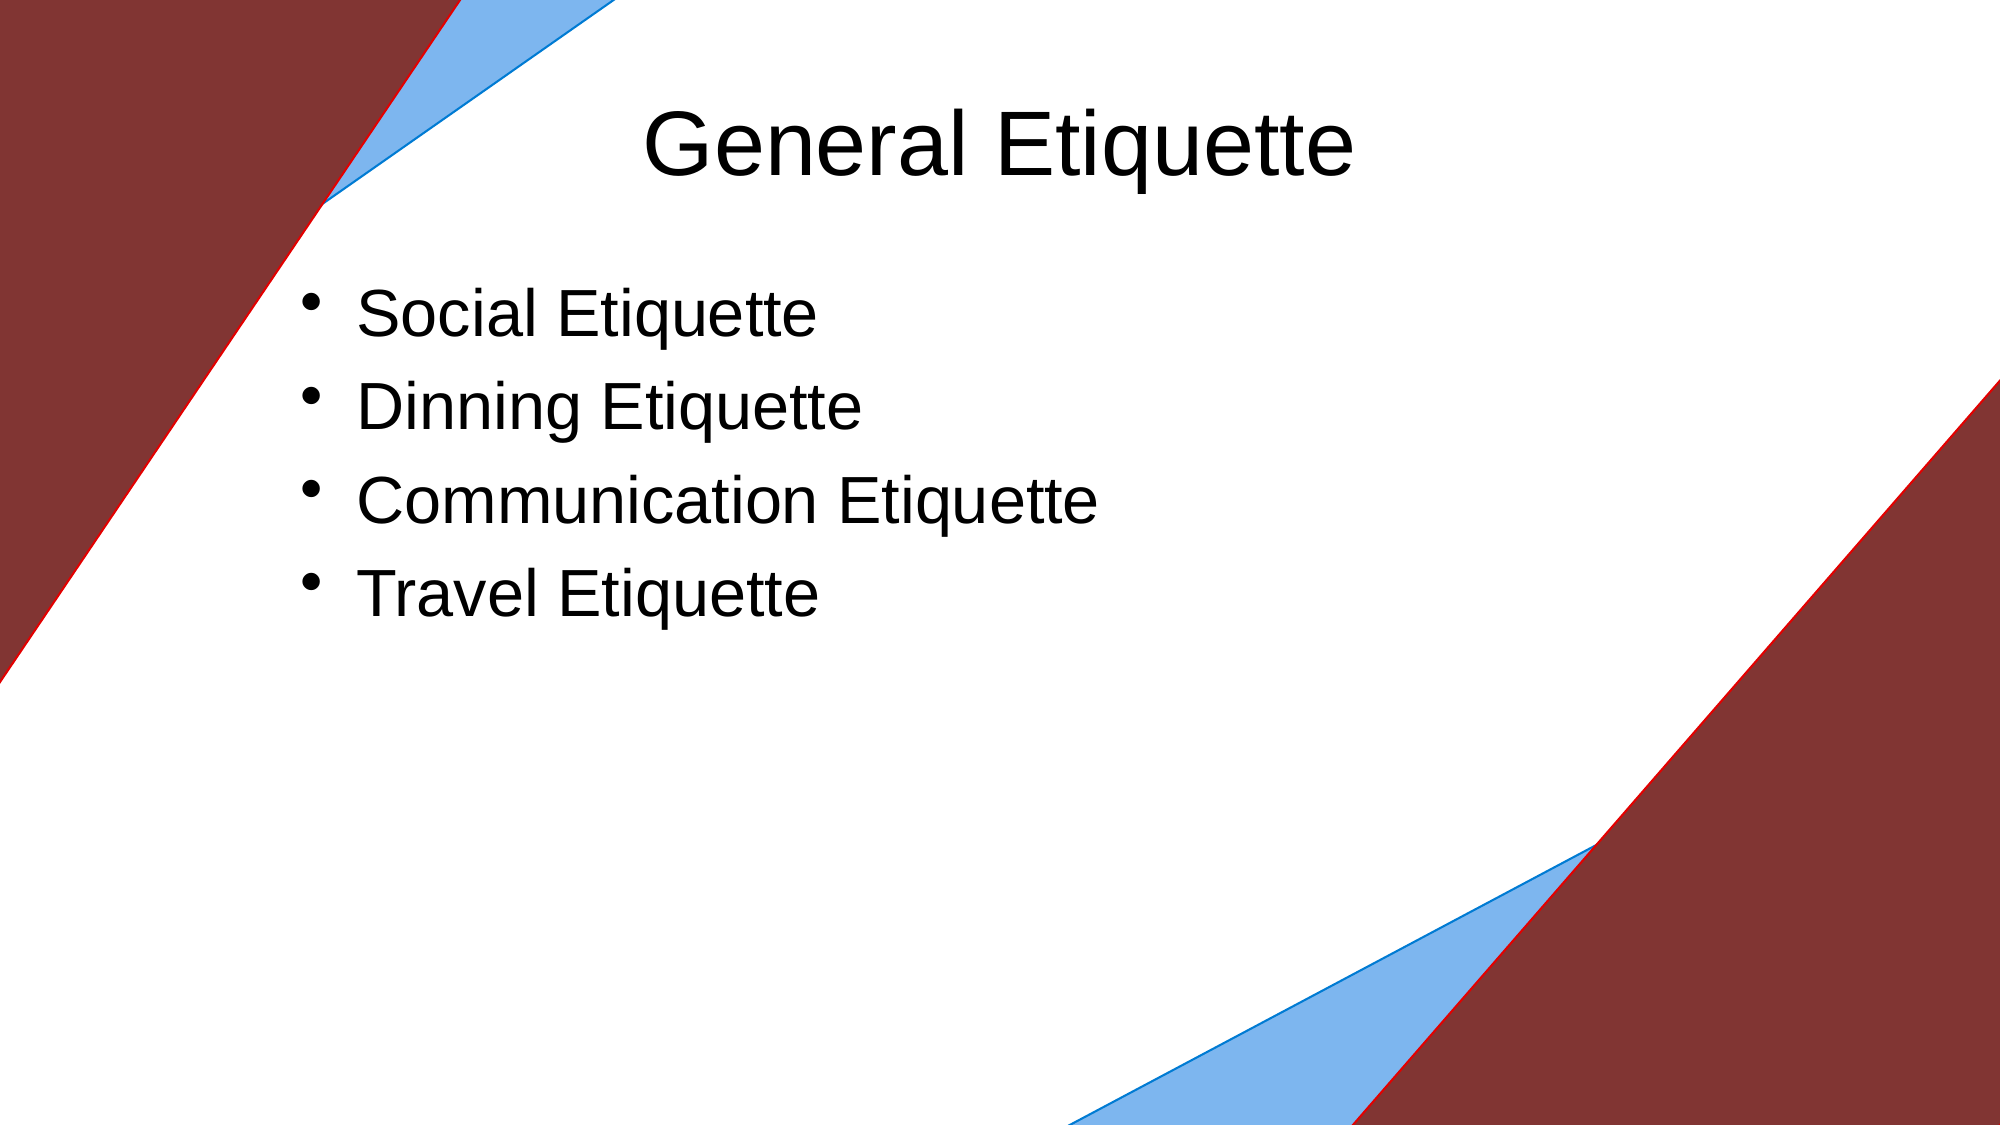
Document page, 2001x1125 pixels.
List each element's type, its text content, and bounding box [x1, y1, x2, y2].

title General Etiquette [1237, 44, 1901, 233]
text_box [1351, 379, 2000, 1125]
text_box [1067, 845, 1594, 1125]
list Social Etiquette Dinning Etiquette Communication Etiquette Travel Etiquette [285, 262, 1901, 1006]
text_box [0, 0, 1237, 291]
